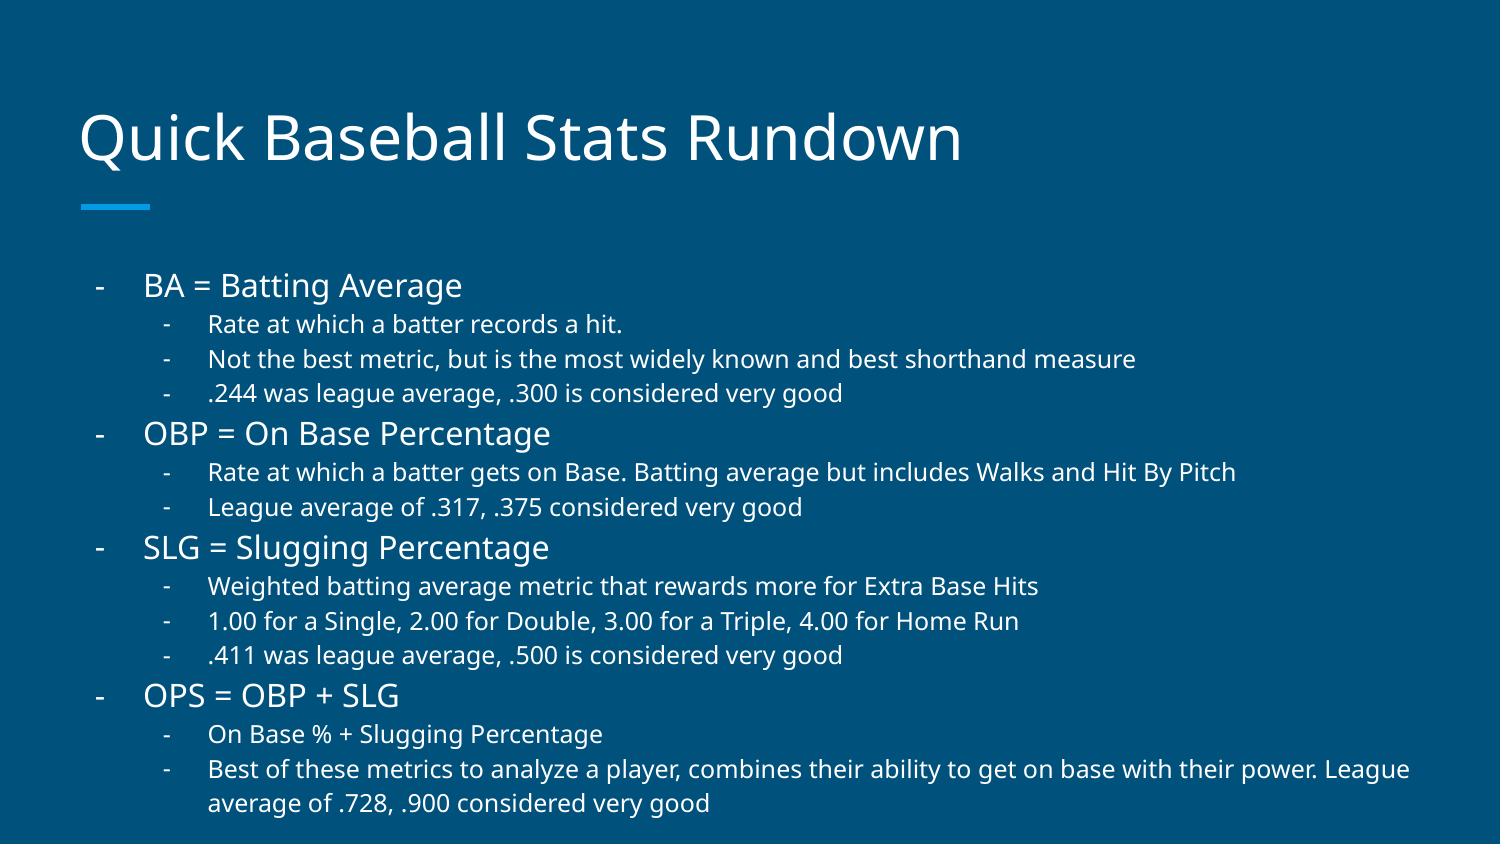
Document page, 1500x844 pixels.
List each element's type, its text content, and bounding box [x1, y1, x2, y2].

title Quick Baseball Stats Rundown [63, 75, 1437, 188]
list BA = Batting Average Rate at which a batter records a hit. Not the best metric, but is the most widely known and best shorthand measure .244 was league average, .300 is considered very good OBP = On Base Percentage Rate at which a batter gets on Base. Batting average but includes Walks and Hit By Pitch League average of .317, .375 considered very good SLG = Slugging Percentage Weighted batting average metric that rewards more for Extra Base Hits 1.00 for a Single, 2.00 for Double, 3.00 for a Triple, 4.00 for Home Run .411 was league average, .500 is considered very good OPS = OBP + SLG On Base % + Slugging Percentage Best of these metrics to analyze a player, combines their ability to get on base with their power. League average of .728, .900 considered very good [63, 244, 1437, 834]
